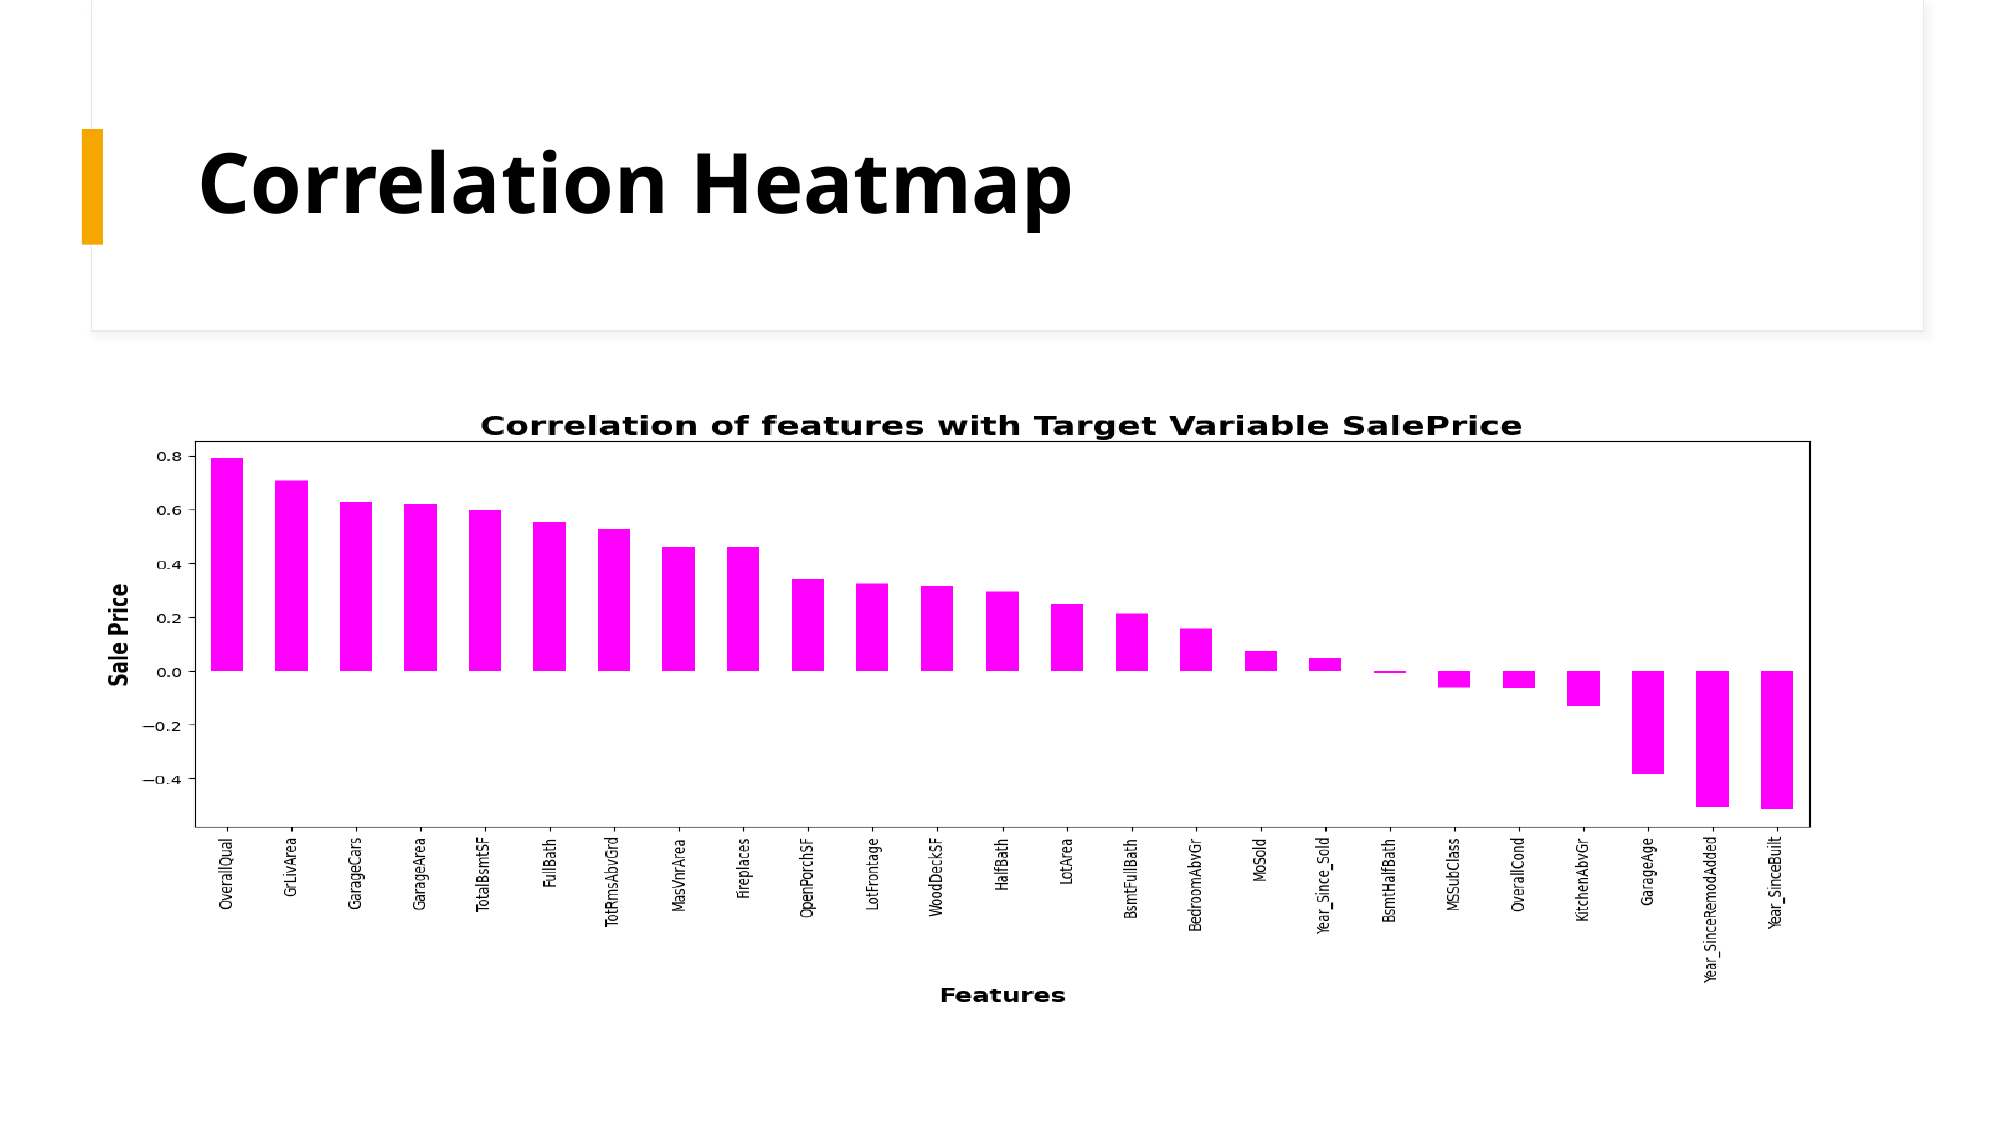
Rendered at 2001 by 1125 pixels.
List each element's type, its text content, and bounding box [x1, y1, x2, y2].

title Correlation Heatmap [183, 90, 1851, 284]
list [97, 406, 1821, 1013]
